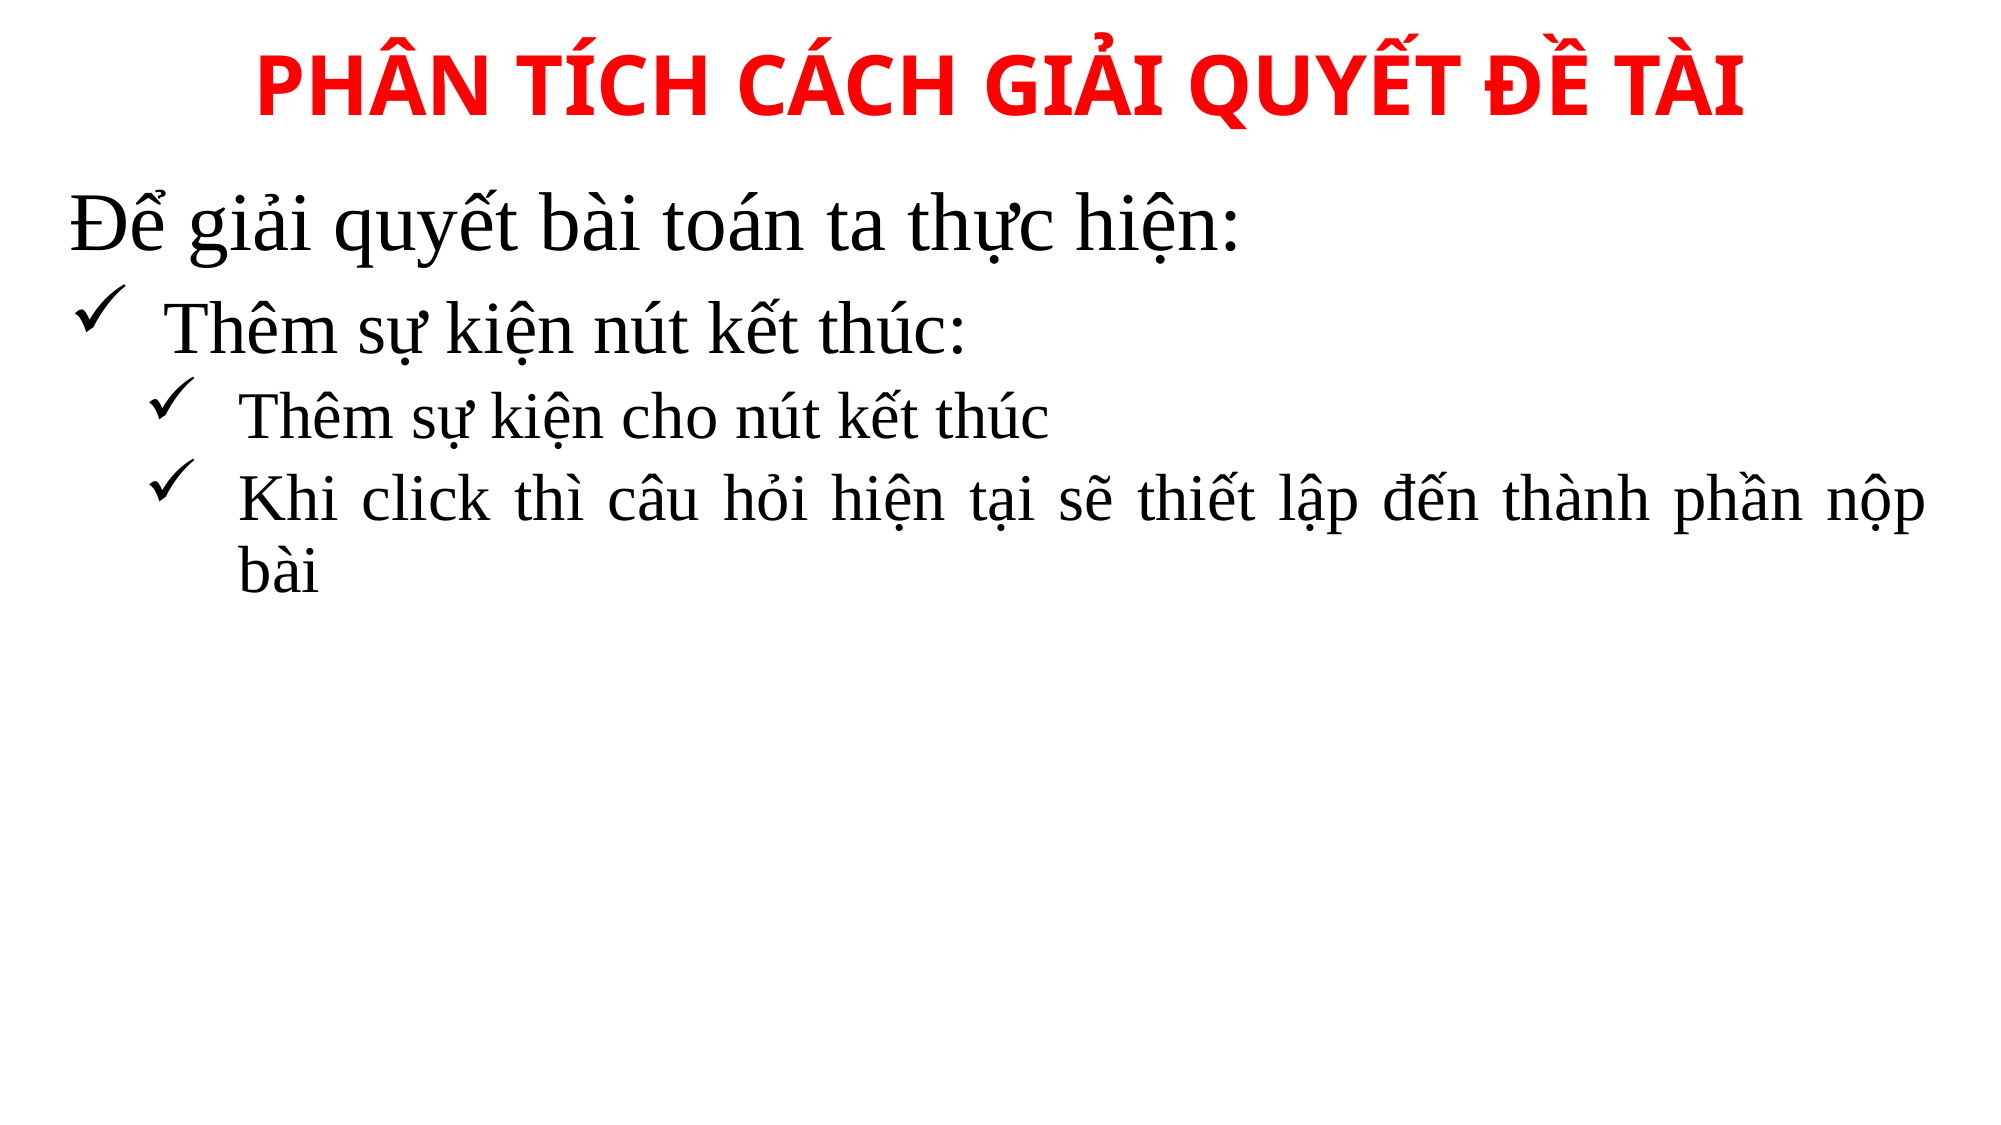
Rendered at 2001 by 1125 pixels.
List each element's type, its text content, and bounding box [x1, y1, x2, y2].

subtitle Để giải quyết bài toán ta thực hiện: Thêm sự kiện nút kết thúc: Thêm sự kiện cho nút kết thúc Khi click thì câu hỏi hiện tại sẽ thiết lập đến thành phần nộp bài [54, 170, 1945, 890]
text_box PHÂN TÍCH CÁCH GIẢI QUYẾT ĐỀ TÀI [54, 0, 1945, 141]
